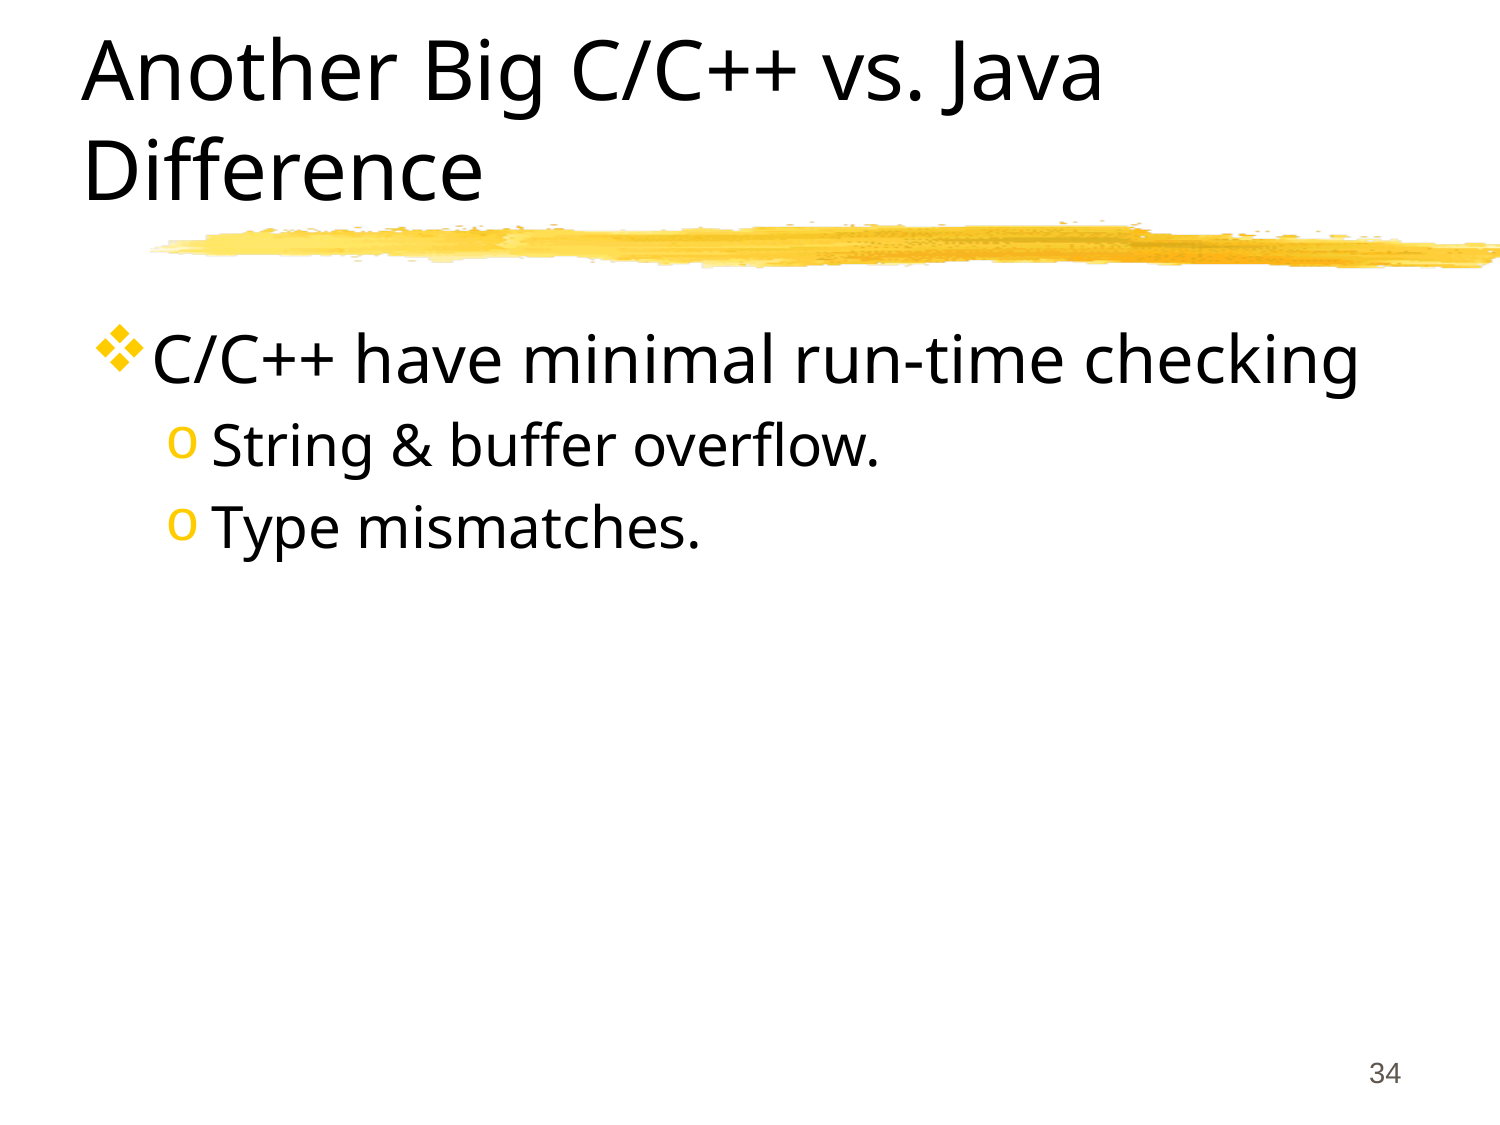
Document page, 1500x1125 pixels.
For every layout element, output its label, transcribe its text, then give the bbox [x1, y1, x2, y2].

slide_number 34 [1103, 1021, 1417, 1098]
title Another Big C/C++ vs. Java Difference [66, 37, 1342, 225]
list C/C++ have minimal run-time checking String & buffer overflow. Type mismatches. [75, 309, 1417, 994]
picture [150, 215, 1500, 279]
